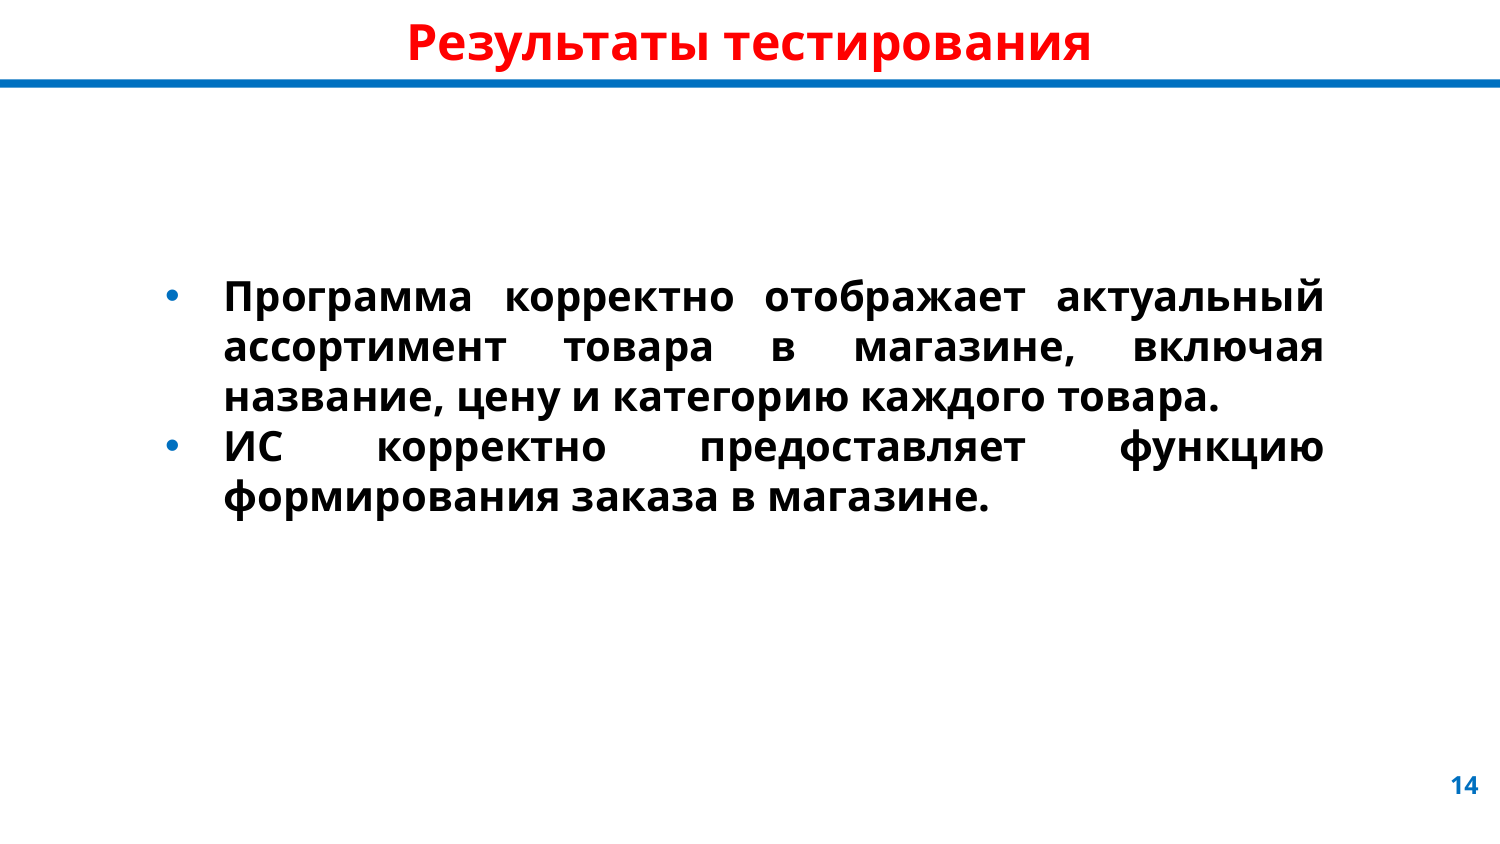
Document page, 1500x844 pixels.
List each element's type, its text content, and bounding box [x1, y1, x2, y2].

title Результаты тестирования [0, 0, 1500, 96]
slide_number 14 [1249, 760, 1494, 813]
list Программа корректно отображает актуальный ассортимент товара в магазине, включая название, цену и категорию каждого товара. ИС корректно предоставляет функцию формирования заказа в магазине. [133, 161, 1341, 678]
